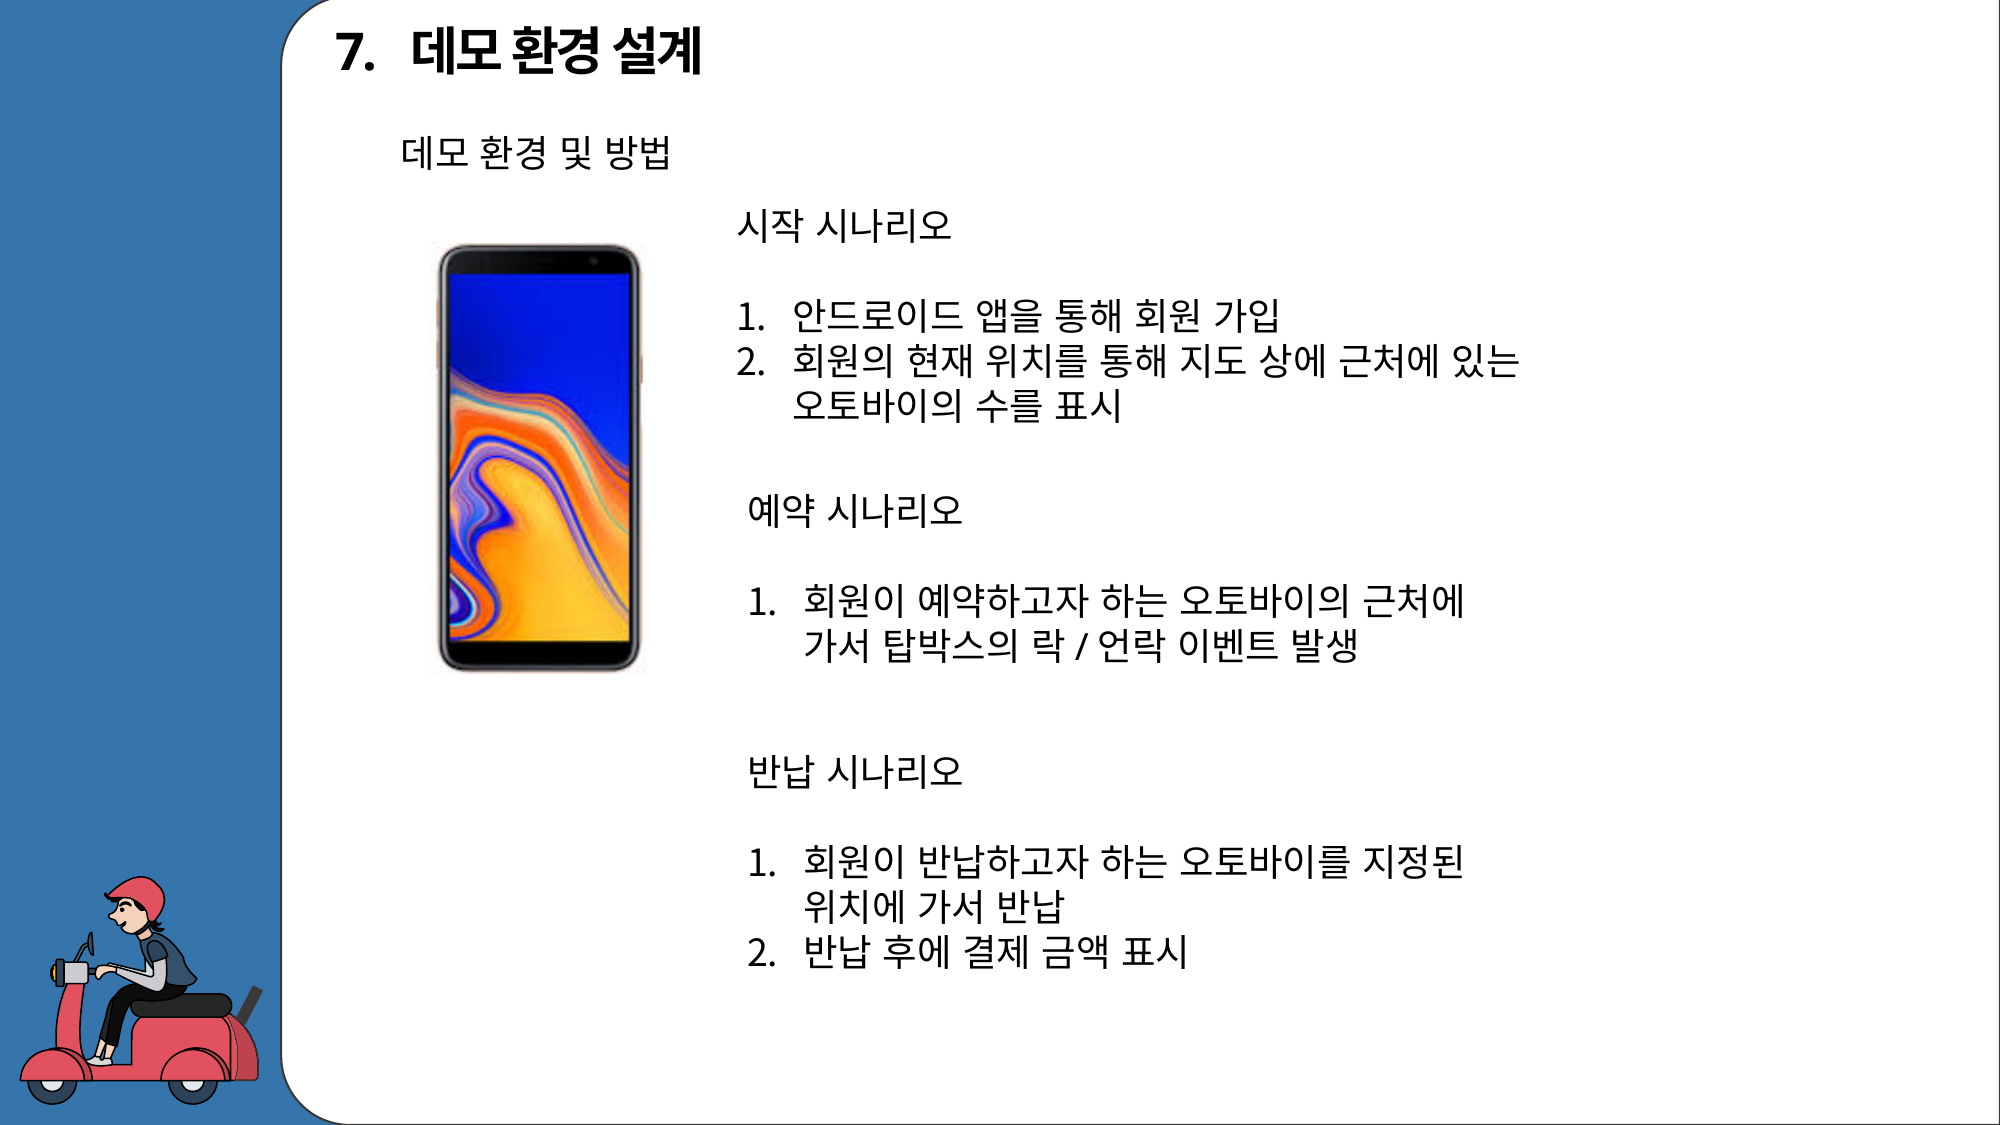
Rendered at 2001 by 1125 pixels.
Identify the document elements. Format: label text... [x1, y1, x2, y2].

picture [323, 242, 757, 676]
text_box 반납 시나리오 회원이 반납하고자 하는 오토바이를 지정된 위치에 가서 반납 반납 후에 결제 금액 표시 [732, 741, 1549, 1027]
text_box 7. 데모 환경 설계 [320, 10, 719, 89]
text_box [20, 876, 259, 1104]
text_box 시작 시나리오 안드로이드 앱을 통해 회원 가입 회원의 현재 위치를 통해 지도 상에 근처에 있는 오토바이의 수를 표시 [721, 195, 1549, 480]
text_box [280, 0, 2000, 1125]
text_box 데모 환경 및 방법 [385, 122, 816, 183]
text_box 예약 시나리오 회원이 예약하고자 하는 오토바이의 근처에 가서 탑박스의 락/언락 이벤트 발생 [732, 480, 1549, 721]
